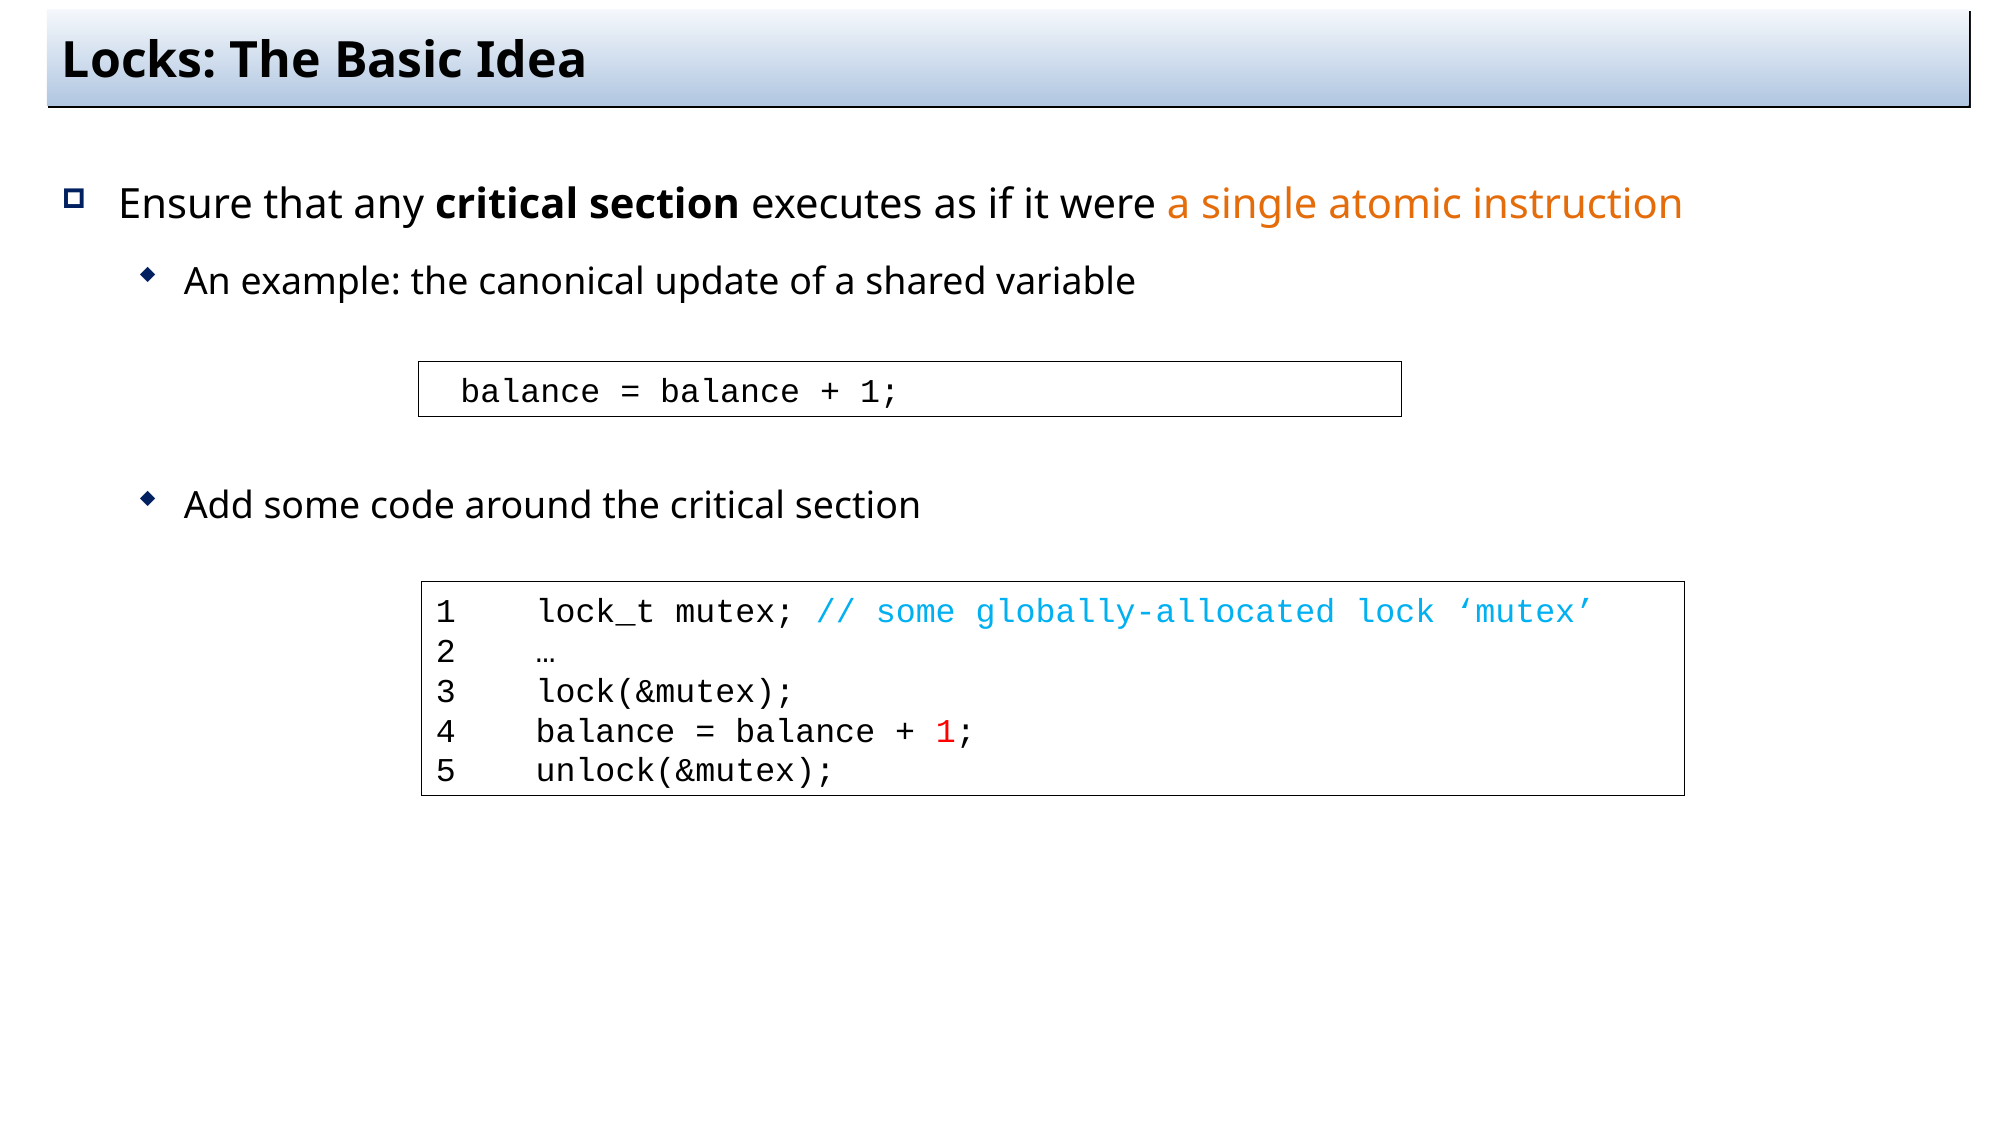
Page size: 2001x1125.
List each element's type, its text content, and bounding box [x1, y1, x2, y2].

text_box balance = balance + 1; [418, 361, 1402, 417]
title Locks: The Basic Idea [46, 8, 1969, 106]
text_box 1 lock_t mutex; // some globally-allocated lock ‘mutex’ 2 … 3 lock(&mutex); 4 balance = balance + 1; 5 unlock(&mutex); [421, 581, 1685, 796]
list Ensure that any critical section executes as if it were a single atomic instruction An example: the canonical update of a shared variable Add some code around the critical section [46, 144, 1969, 1048]
